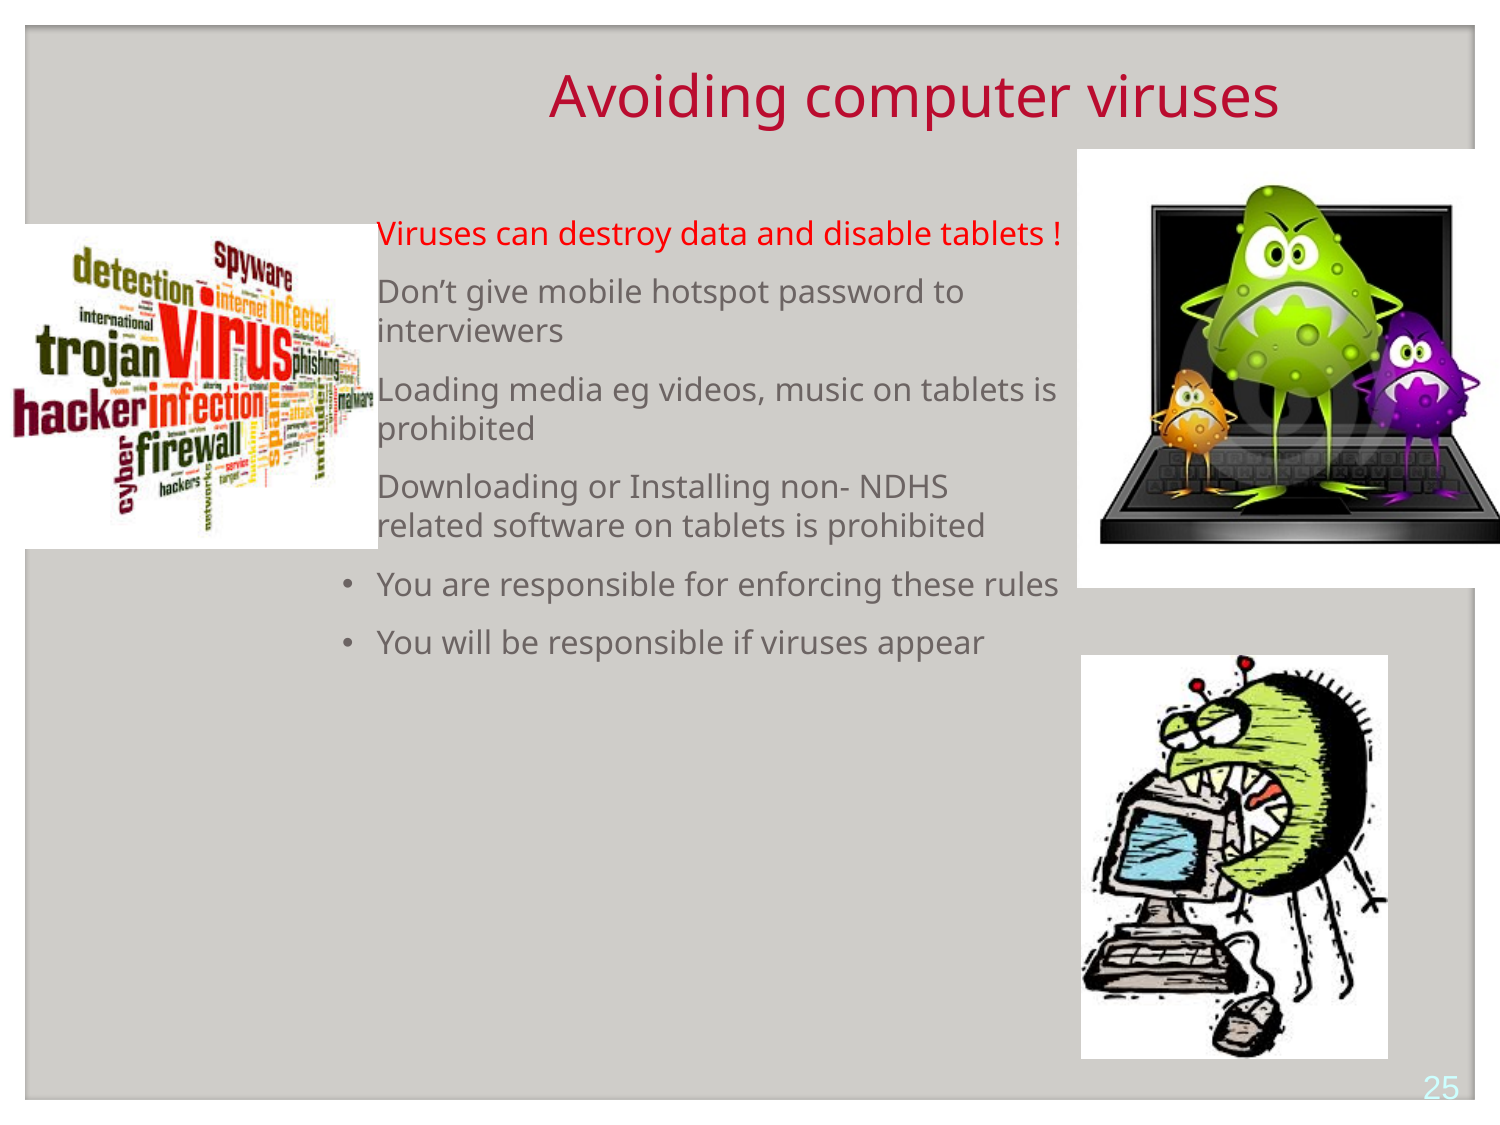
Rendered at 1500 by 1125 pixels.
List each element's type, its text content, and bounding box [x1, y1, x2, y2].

list Viruses can destroy data and disable tablets ! Don’t give mobile hotspot password to interviewers Loading media eg videos, music on tablets is prohibited Downloading or Installing non- NDHS related software on tablets is prohibited You are responsible for enforcing these rules You will be responsible if viruses appear [327, 205, 1081, 738]
picture [0, 224, 378, 549]
slide_number 25 [1125, 1072, 1475, 1100]
picture [1077, 149, 1500, 588]
picture [1080, 655, 1388, 1059]
title Avoiding computer viruses [535, 36, 1500, 137]
